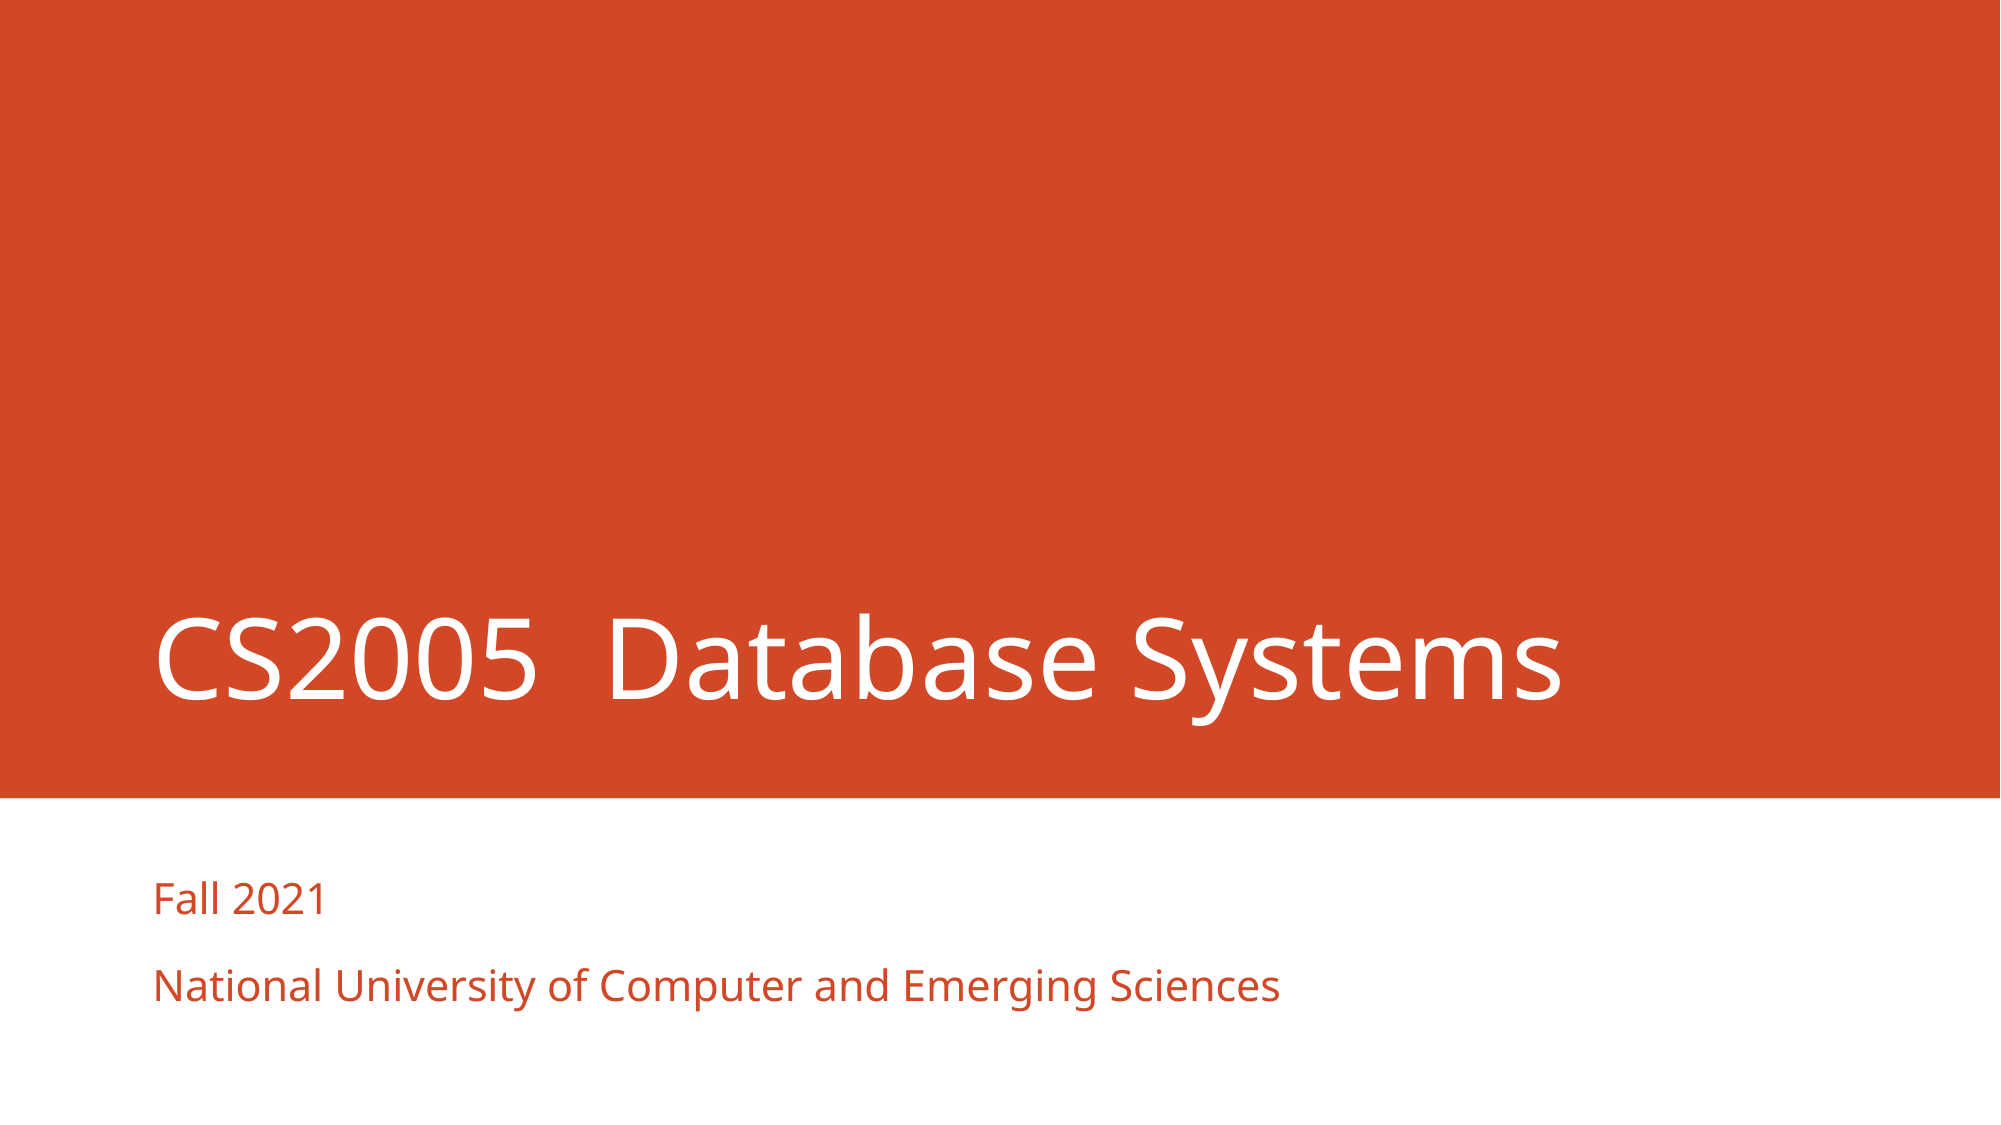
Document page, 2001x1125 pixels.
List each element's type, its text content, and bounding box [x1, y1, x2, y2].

subtitle Fall 2021 National University of Computer and Emerging Sciences [137, 838, 1302, 1025]
title CS2005 Database Systems [137, 338, 1863, 730]
